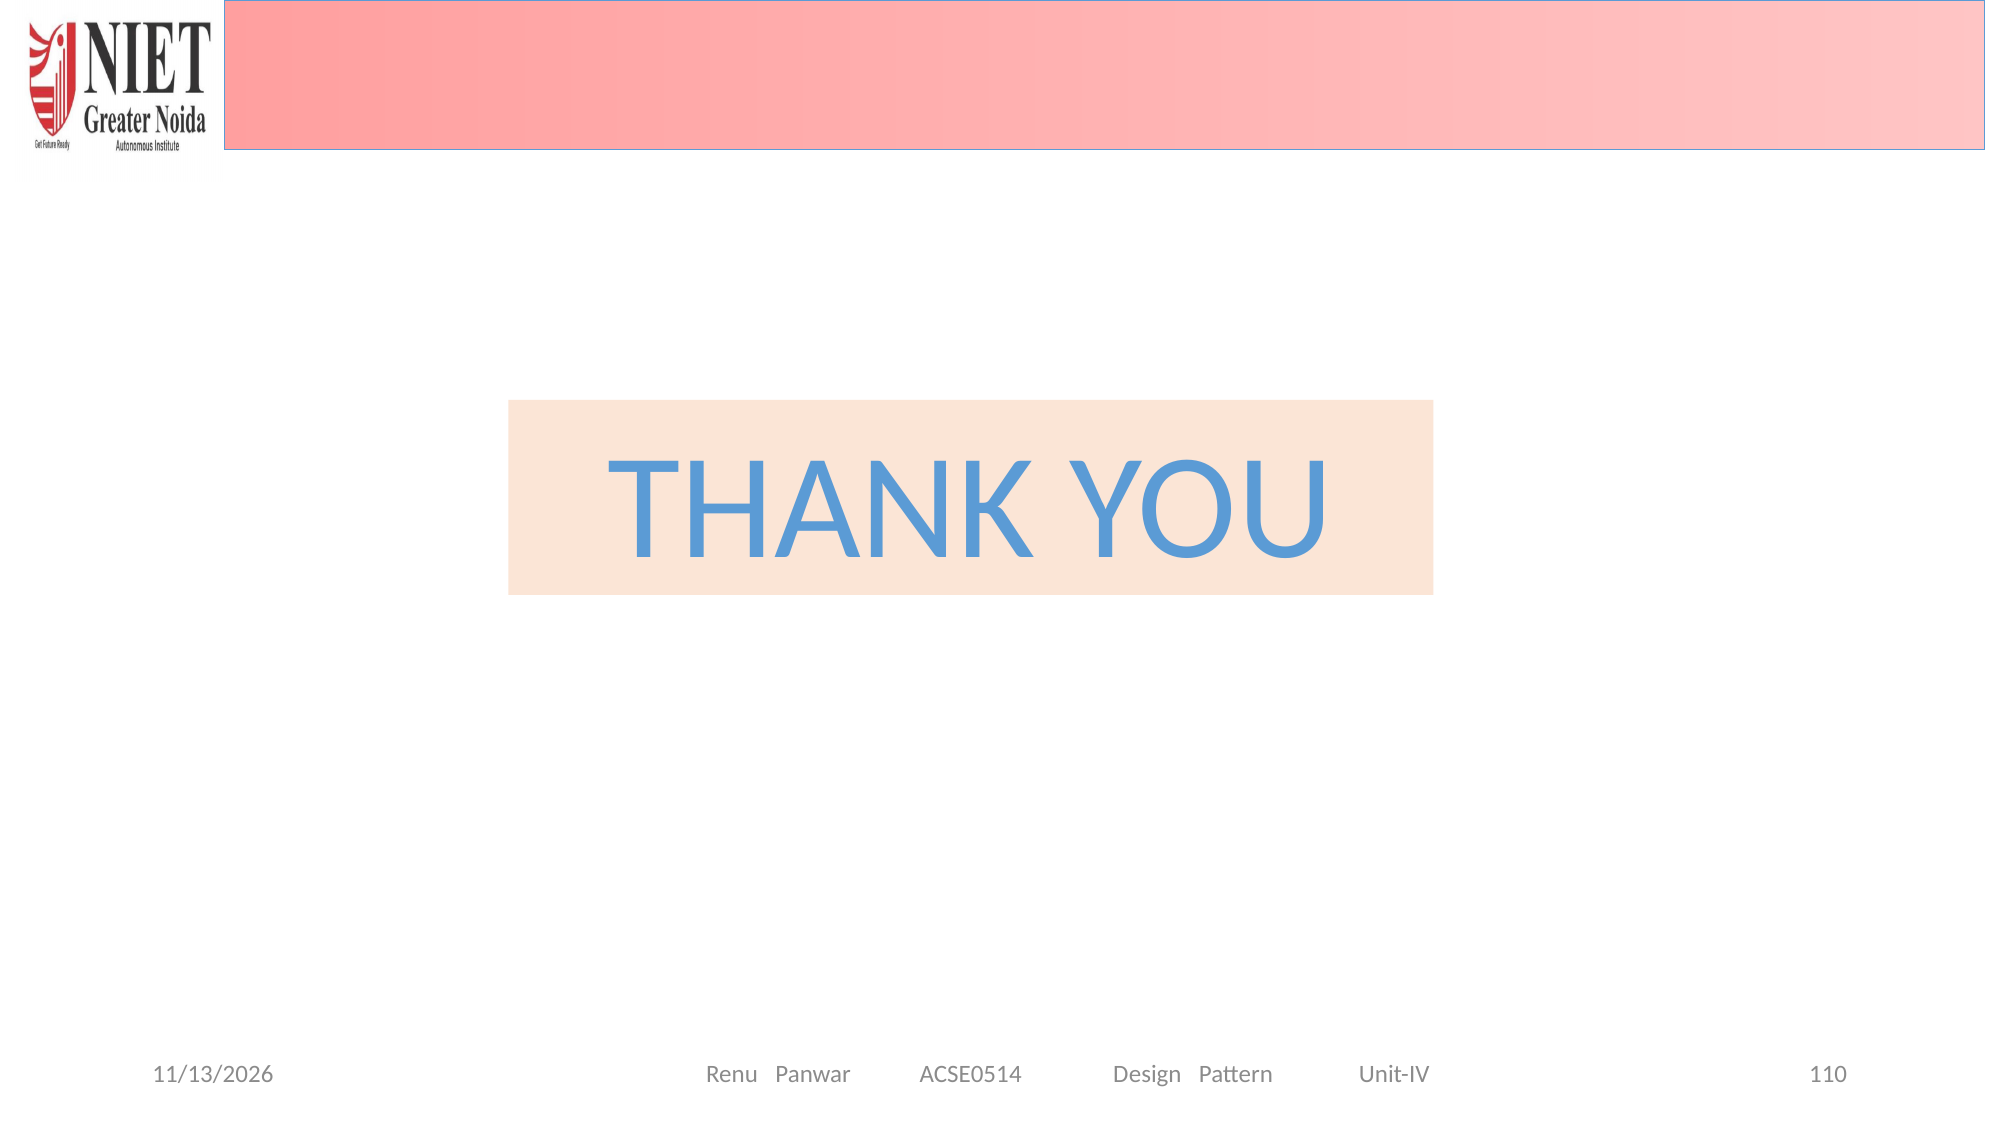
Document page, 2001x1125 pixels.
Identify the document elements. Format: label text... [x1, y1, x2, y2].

picture [15, 0, 225, 182]
footer Renu Panwar ACSE0514 Design Pattern Unit-IV [612, 1042, 1412, 1103]
slide_number 110 [1412, 1042, 1863, 1103]
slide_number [137, 1042, 588, 1103]
text_box THANK YOU [508, 399, 1434, 595]
